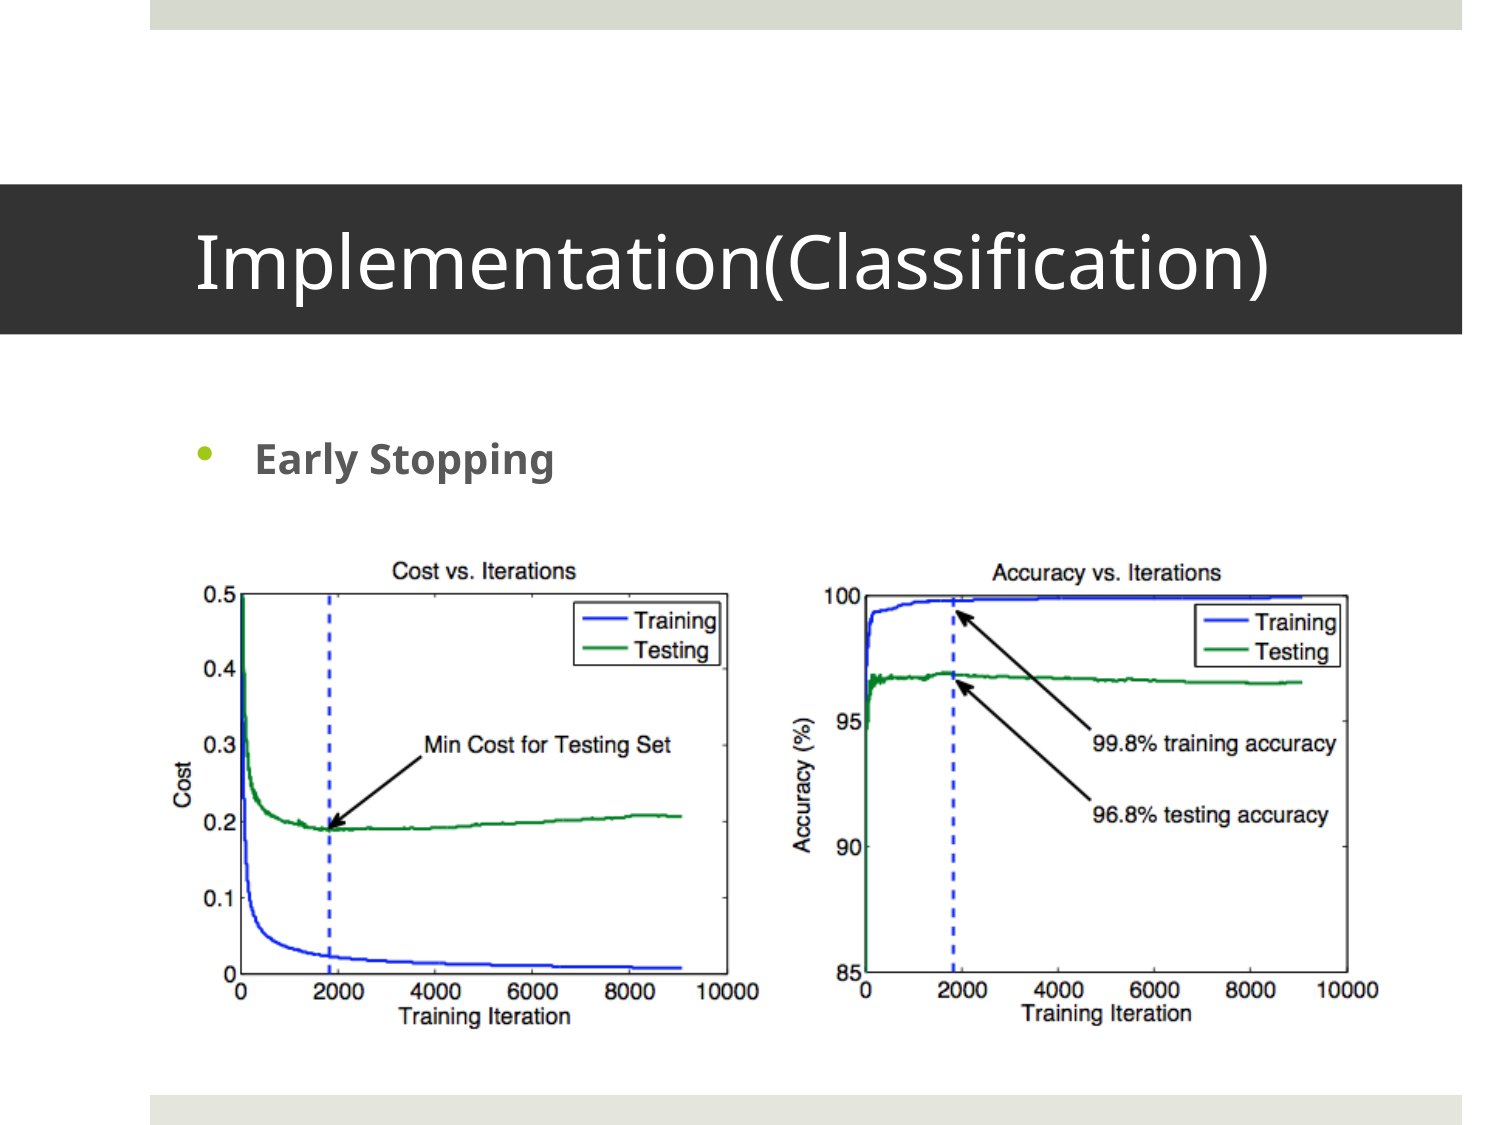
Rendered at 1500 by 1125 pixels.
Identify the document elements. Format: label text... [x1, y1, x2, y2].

picture [159, 539, 1397, 1040]
title Implementation(Classification) [0, 184, 1463, 335]
list Early Stopping [182, 425, 1432, 499]
